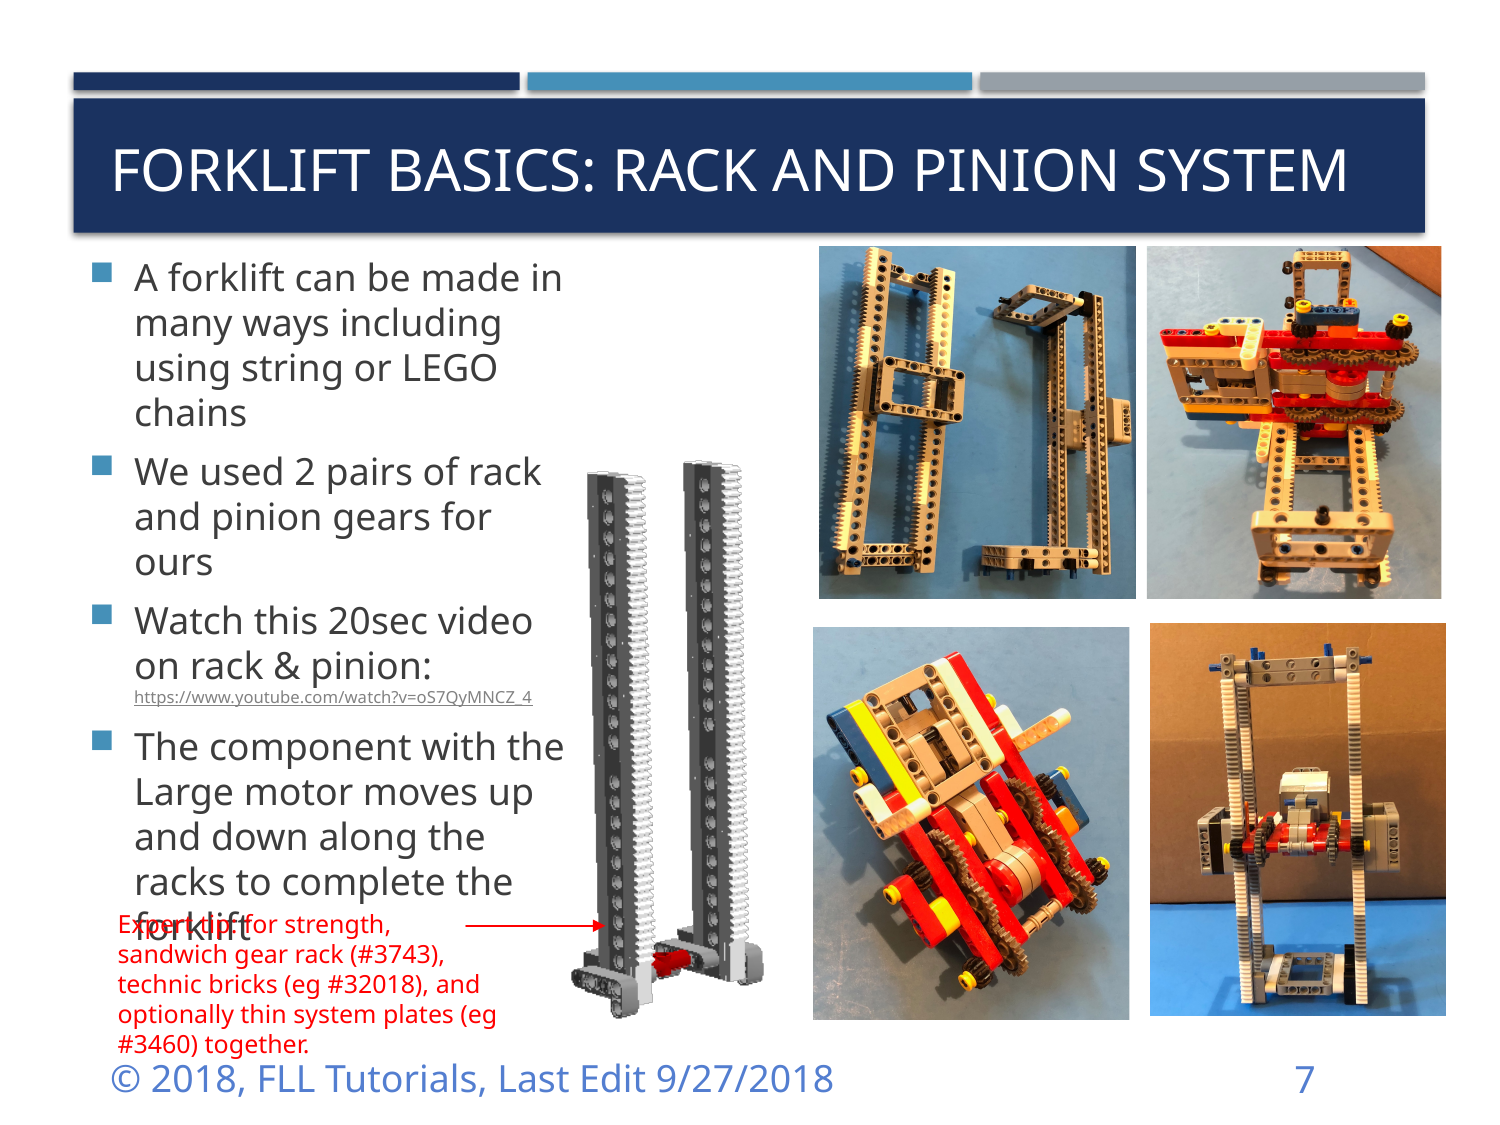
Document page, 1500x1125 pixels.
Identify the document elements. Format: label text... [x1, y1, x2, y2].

text_box Expert tip: for strength, sandwich gear rack (#3743), technic bricks (eg #32018), and optionally thin system plates (eg #3460) together. [102, 901, 514, 1066]
picture [1150, 622, 1446, 1017]
picture [1146, 246, 1442, 600]
list A forklift can be made in many ways including using string or LEGO chains We used 2 pairs of rack and pinion gears for ours Watch this 20sec video on rack & pinion: https://www.youtube.com/watch?v=oS7QyMNCZ_4 The component with the Large motor moves up and down along the racks to complete the forklift [73, 246, 586, 962]
footer © 2018, FLL Tutorials, Last Edit 9/27/2018 [95, 1047, 895, 1108]
title FORKLIFT BASICS: RACK AND PINION SYSTEM [95, 112, 1406, 211]
picture [494, 403, 1130, 1049]
picture [818, 246, 1136, 600]
slide_number 7 [1279, 1048, 1406, 1109]
